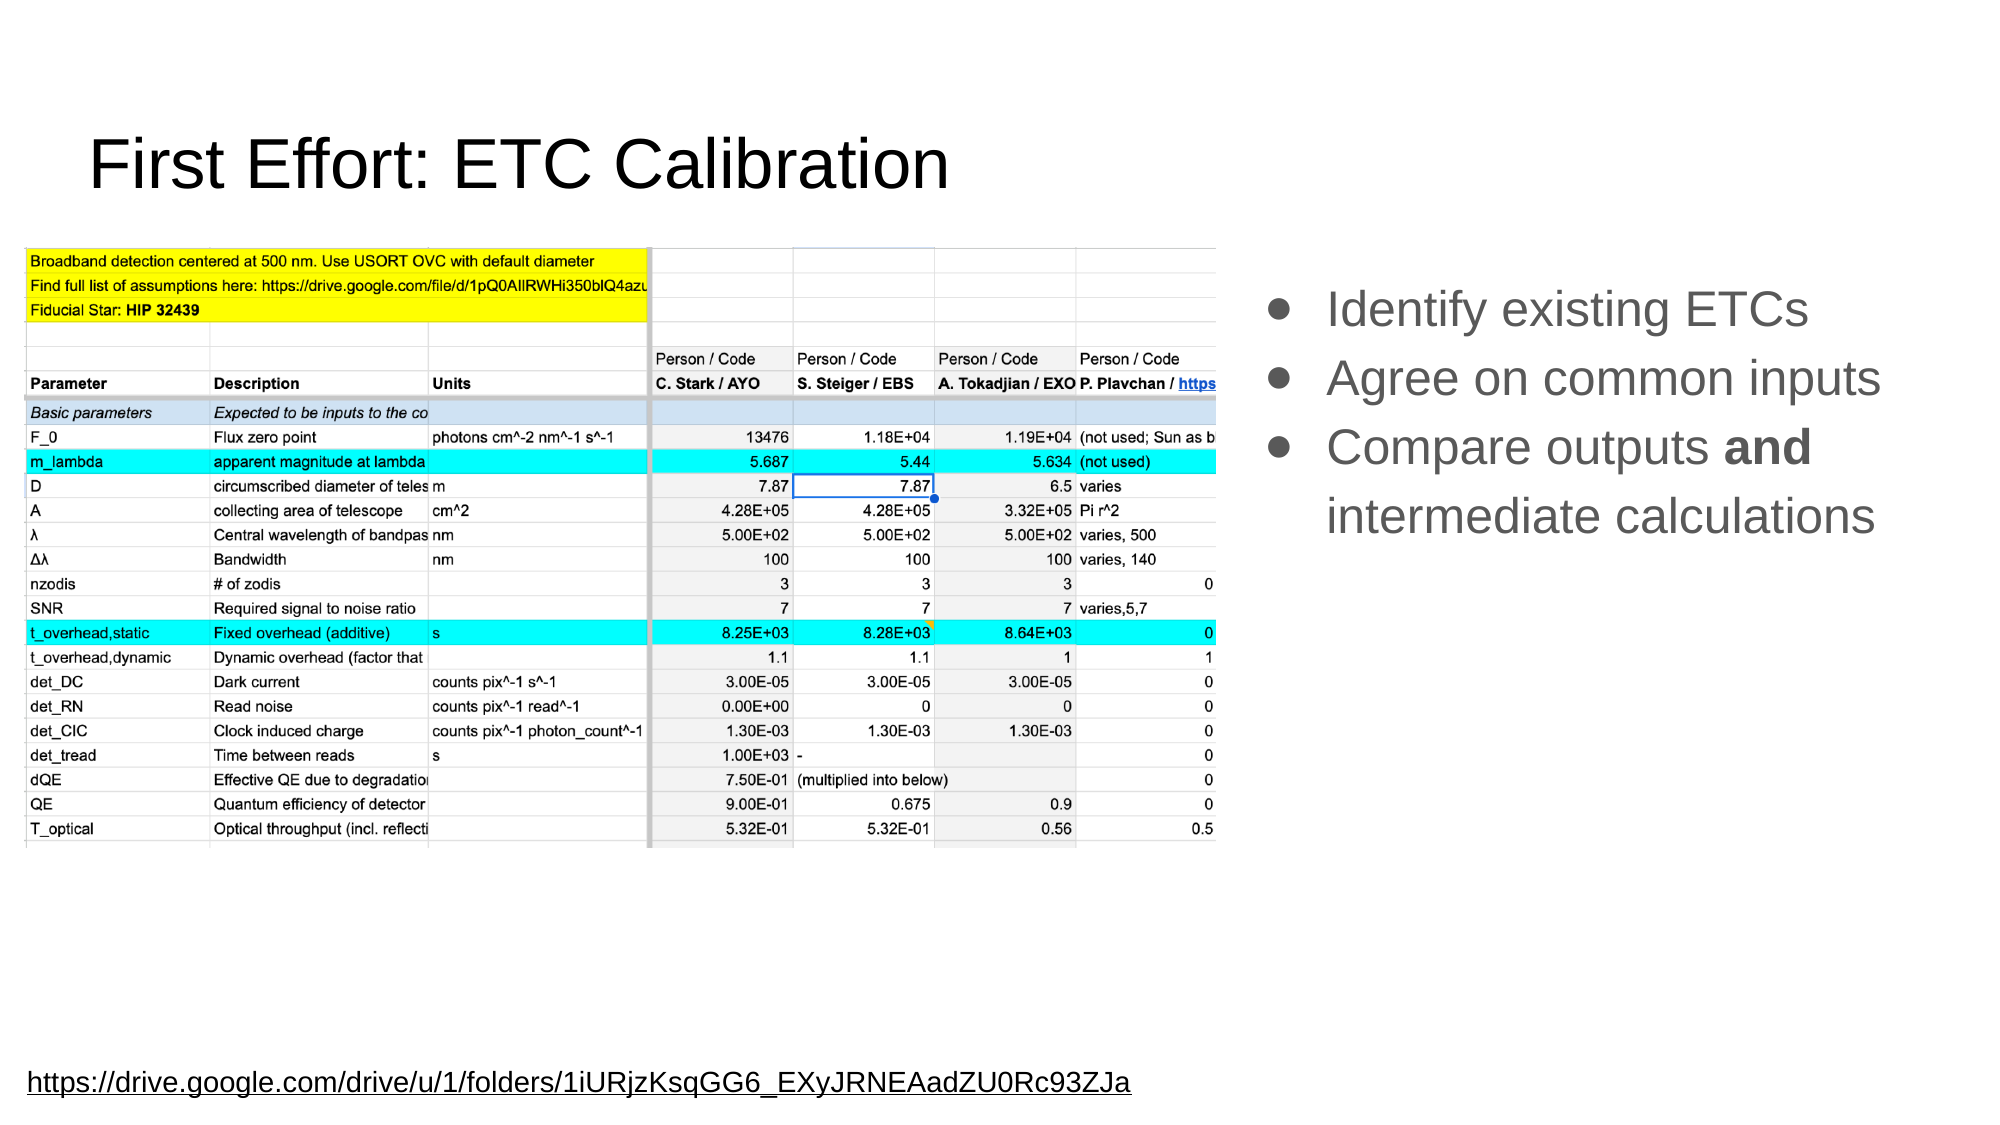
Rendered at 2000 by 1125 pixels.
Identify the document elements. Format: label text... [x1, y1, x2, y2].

list Identify existing ETCs Agree on common inputs Compare outputs and intermediate calculations [1231, 247, 1956, 995]
text_box https://drive.google.com/drive/u/1/folders/1iURjzKsqGG6_EXyJRNEAadZU0Rc93ZJa [11, 1047, 1276, 1113]
picture [24, 247, 1216, 848]
title First Effort: ETC Calibration [68, 97, 1932, 223]
